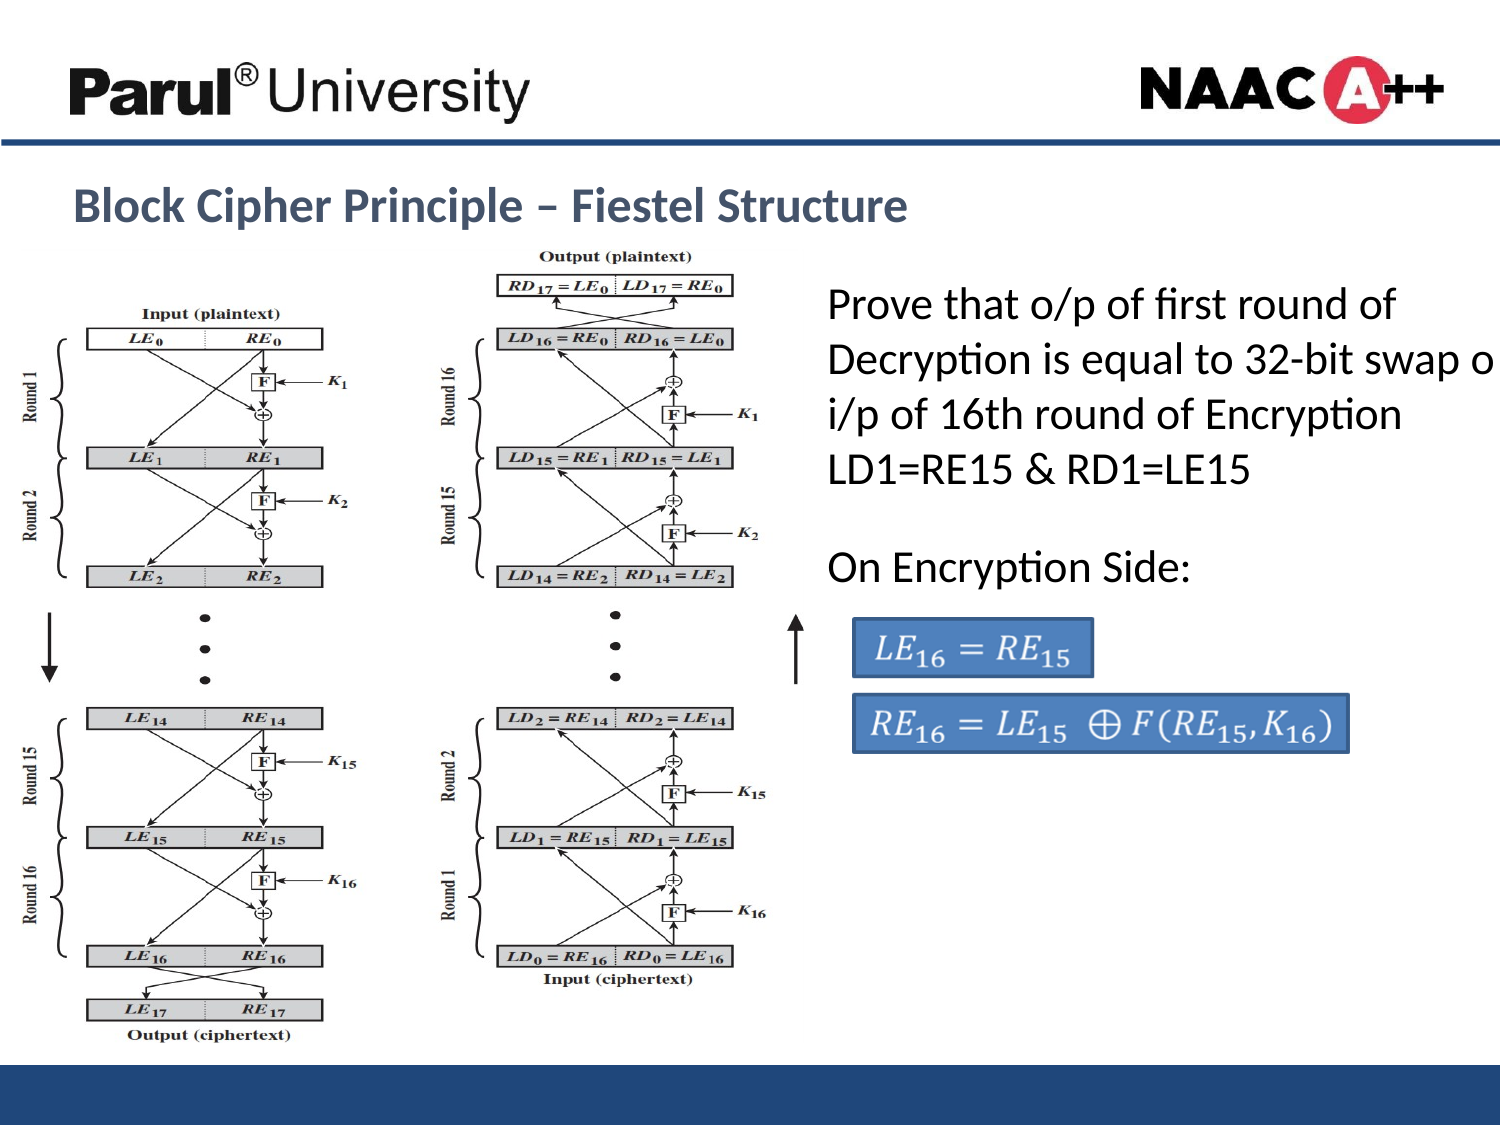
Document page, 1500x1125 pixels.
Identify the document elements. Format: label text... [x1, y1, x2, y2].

picture [1141, 56, 1444, 124]
picture [70, 62, 530, 124]
title Block Cipher Principle – Fiestel Structure [71, 170, 1344, 361]
text_box [1, 139, 1500, 146]
text_box Prove that o/p of first round of Decryption is equal to 32-bit swap o i/p of 16th round of Encryption LD1=RE15 & RD1=LE15 On Encryption Side: [825, 271, 1498, 592]
picture [20, 249, 804, 1044]
picture [852, 616, 1350, 754]
